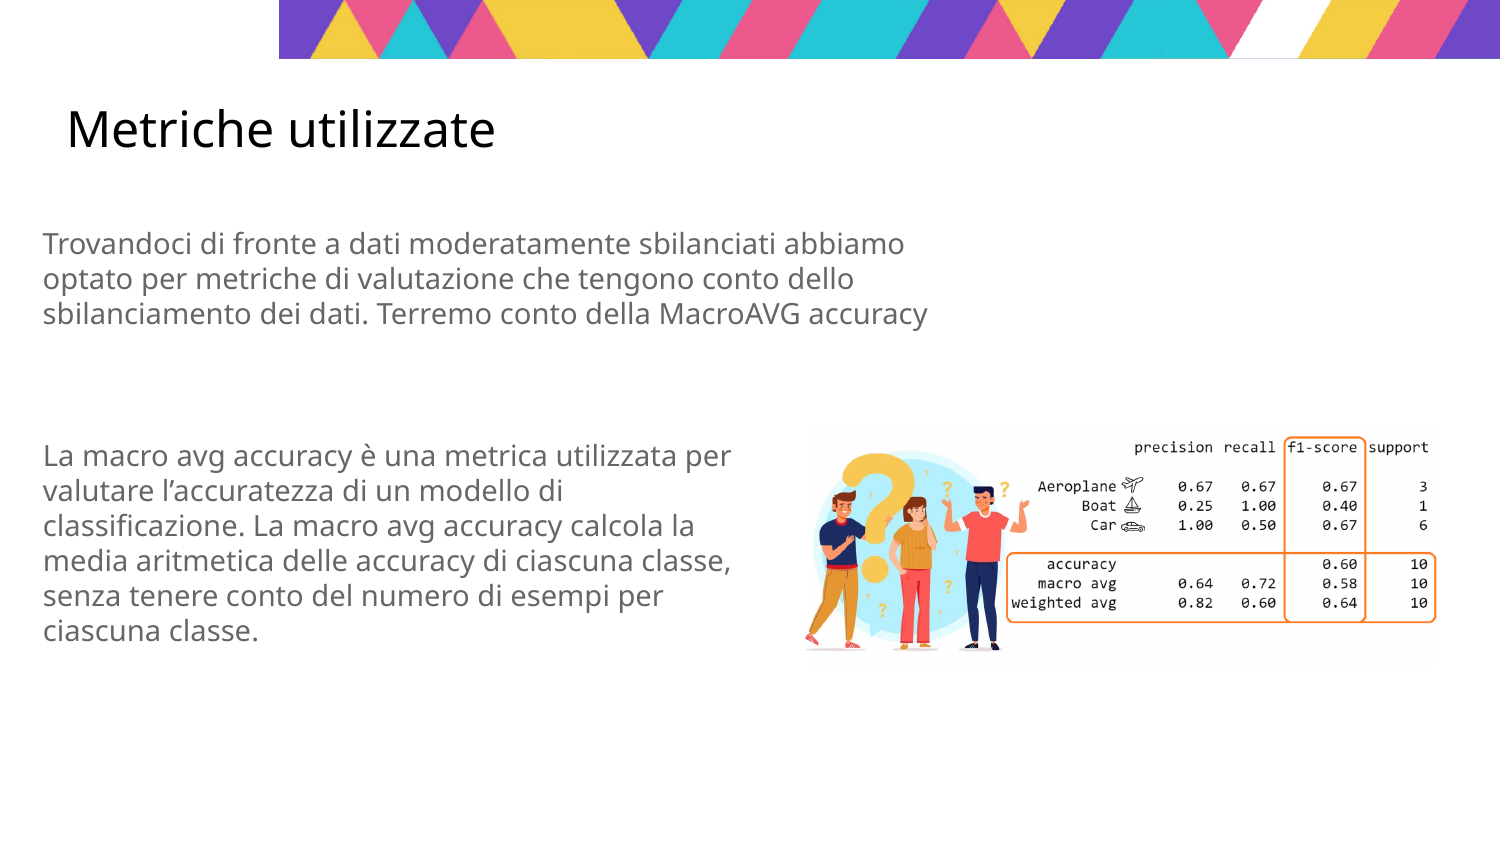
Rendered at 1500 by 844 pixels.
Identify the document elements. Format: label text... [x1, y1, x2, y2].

text_box Trovandoci di fronte a dati moderatamente sbilanciati abbiamo optato per metriche di valutazione che tengono conto dello sbilanciamento dei dati. Terremo conto della MacroAVG accuracy [27, 210, 970, 383]
title Metriche utilizzate [51, 90, 1449, 173]
text_box La macro avg accuracy è una metrica utilizzata per valutare l’accuratezza di un modello di classificazione. La macro avg accuracy calcola la media aritmetica delle accuracy di ciascuna classe, senza tenere conto del numero di esempi per ciascuna classe. [27, 421, 750, 805]
picture [0, 0, 1500, 844]
